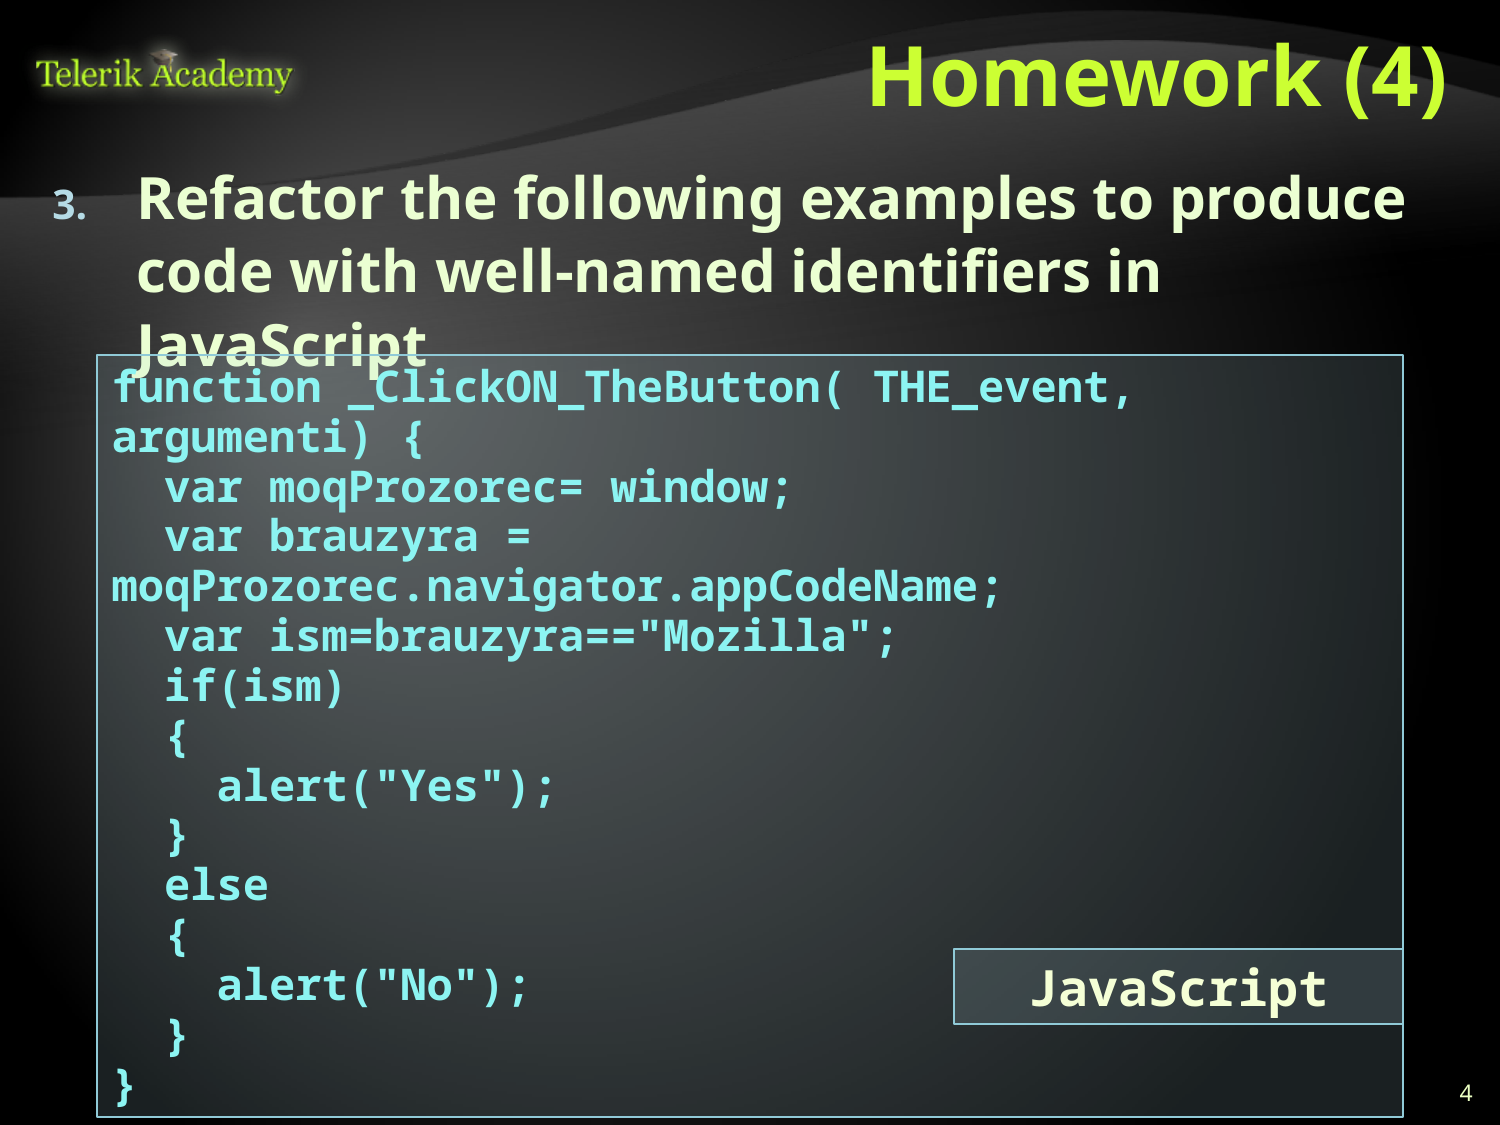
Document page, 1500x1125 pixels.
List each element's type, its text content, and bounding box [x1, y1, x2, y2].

list Refactor the following examples to produce code with well-named identifiers in JavaScript [37, 149, 1463, 1063]
text_box JavaScript [954, 949, 1403, 1024]
slide_number 4 [1412, 1074, 1488, 1113]
title Homework (4) [300, 12, 1463, 149]
picture [0, 0, 1500, 1125]
text_box function _ClickON_TheButton( THE_event, argumenti) { var moqProzorec= window; var brauzyra = moqProzorec.navigator.appCodeName; var ism=brauzyra=="Mozilla"; if(ism) { alert("Yes"); } else { alert("No"); } } [96, 355, 1404, 1118]
